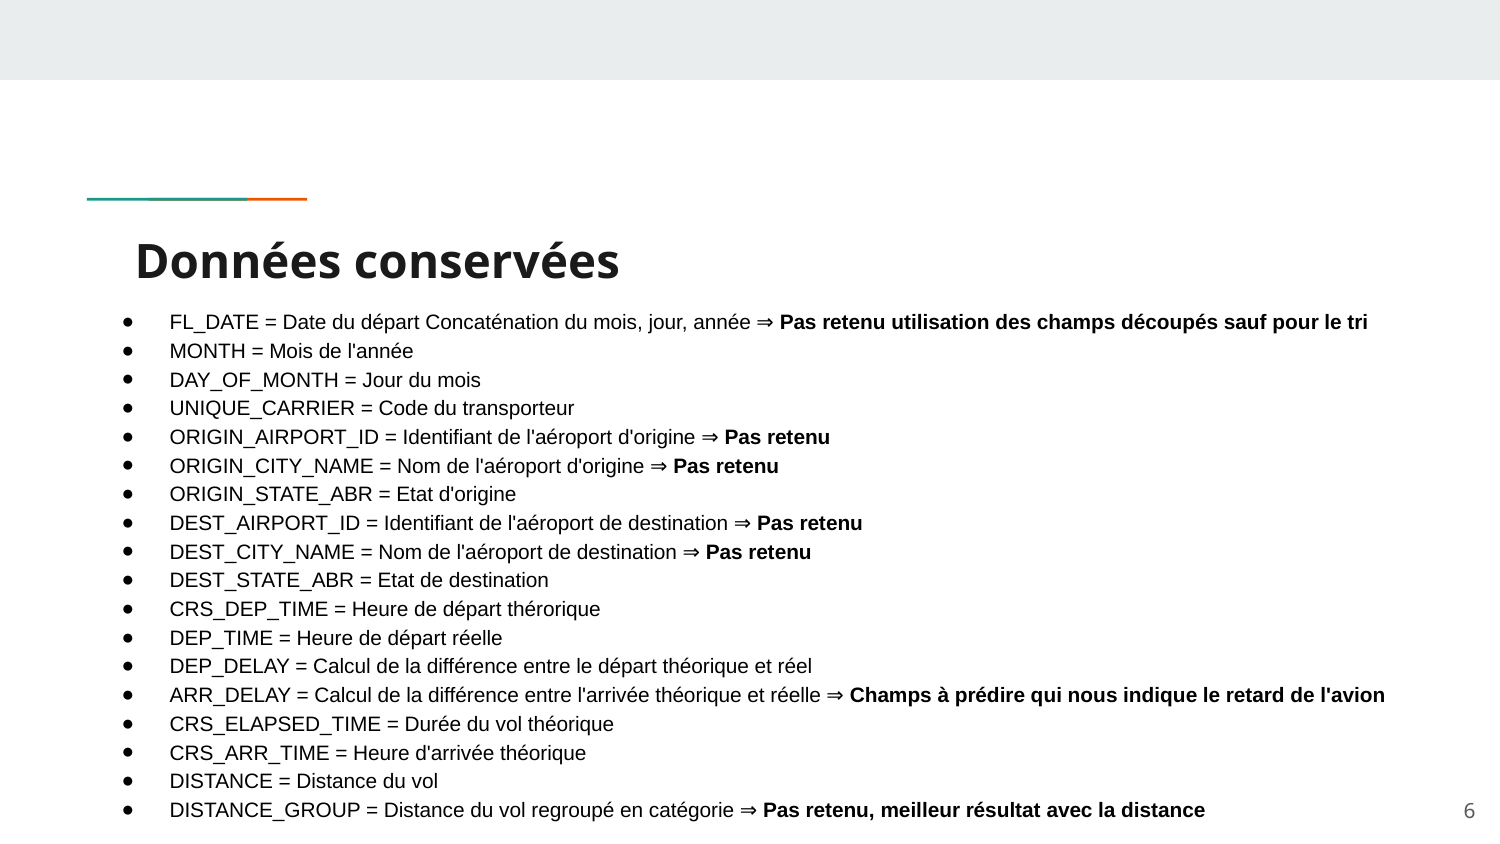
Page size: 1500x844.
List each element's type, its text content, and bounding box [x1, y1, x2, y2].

title Données conservées [119, 216, 1381, 290]
text_box FL_DATE = Date du départ Concaténation du mois, jour, année ⇒ Pas retenu utilisation des champs découpés sauf pour le tri MONTH = Mois de l'année DAY_OF_MONTH = Jour du mois UNIQUE_CARRIER = Code du transporteur ORIGIN_AIRPORT_ID = Identifiant de l'aéroport d'origine ⇒ Pas retenu ORIGIN_CITY_NAME = Nom de l'aéroport d'origine ⇒ Pas retenu ORIGIN_STATE_ABR = Etat d'origine DEST_AIRPORT_ID = Identifiant de l'aéroport de destination ⇒ Pas retenu DEST_CITY_NAME = Nom de l'aéroport de destination ⇒ Pas retenu DEST_STATE_ABR = Etat de destination CRS_DEP_TIME = Heure de départ thérorique DEP_TIME = Heure de départ réelle DEP_DELAY = Calcul de la différence entre le départ théorique et réel ARR_DELAY = Calcul de la différence entre l'arrivée théorique et réelle ⇒ Champs à prédire qui nous indique le retard de l'avion CRS_ELAPSED_TIME = Durée du vol théorique CRS_ARR_TIME = Heure d'arrivée théorique DISTANCE = Distance du vol DISTANCE_GROUP = Distance du vol regroupé en catégorie ⇒ Pas retenu, meilleur résultat avec la distance [79, 290, 1466, 837]
slide_number ‹#› [1400, 779, 1491, 844]
